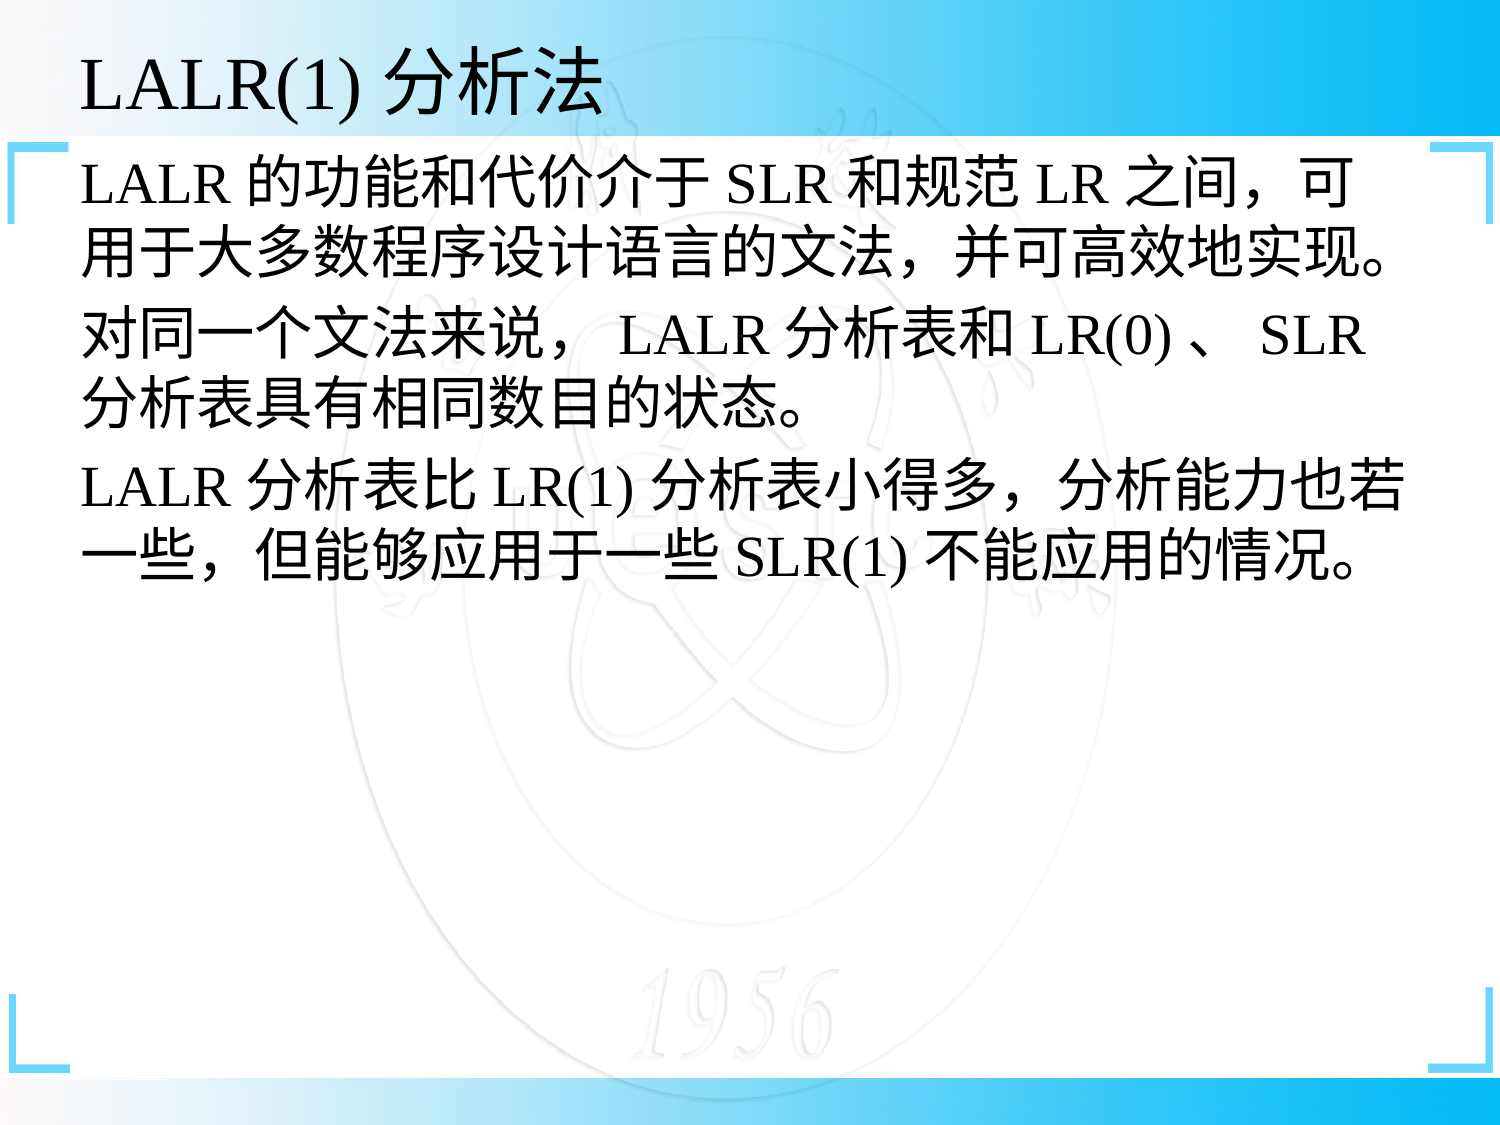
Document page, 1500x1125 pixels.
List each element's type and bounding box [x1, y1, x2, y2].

subtitle [64, 136, 1424, 1067]
picture [0, 0, 1500, 1125]
text_box [64, 26, 1139, 138]
